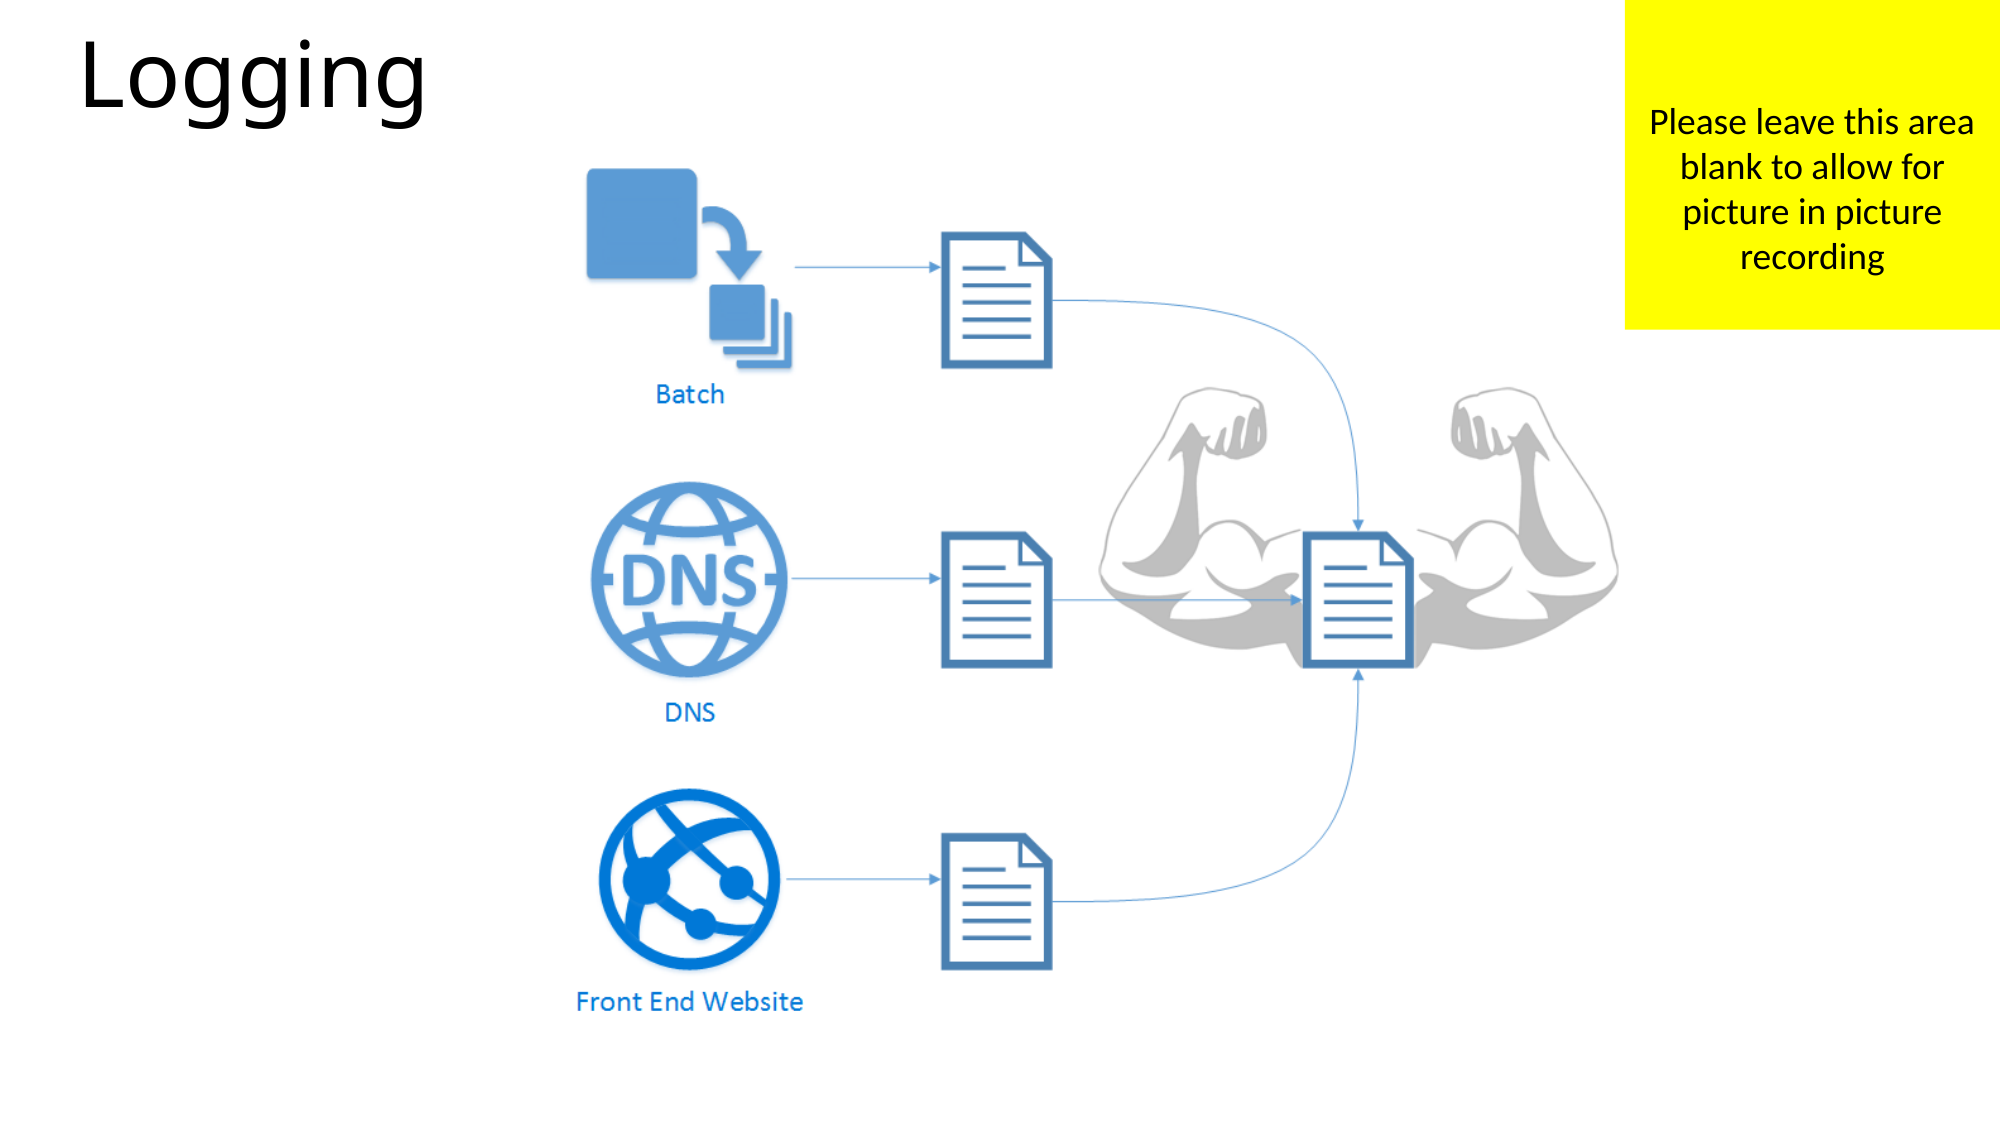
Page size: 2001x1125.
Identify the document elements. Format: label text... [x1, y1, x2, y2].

title Logging [62, 29, 1624, 205]
text_box Please leave this area blank to allow for picture in picture recording [1624, 0, 2000, 330]
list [559, 166, 1621, 1036]
